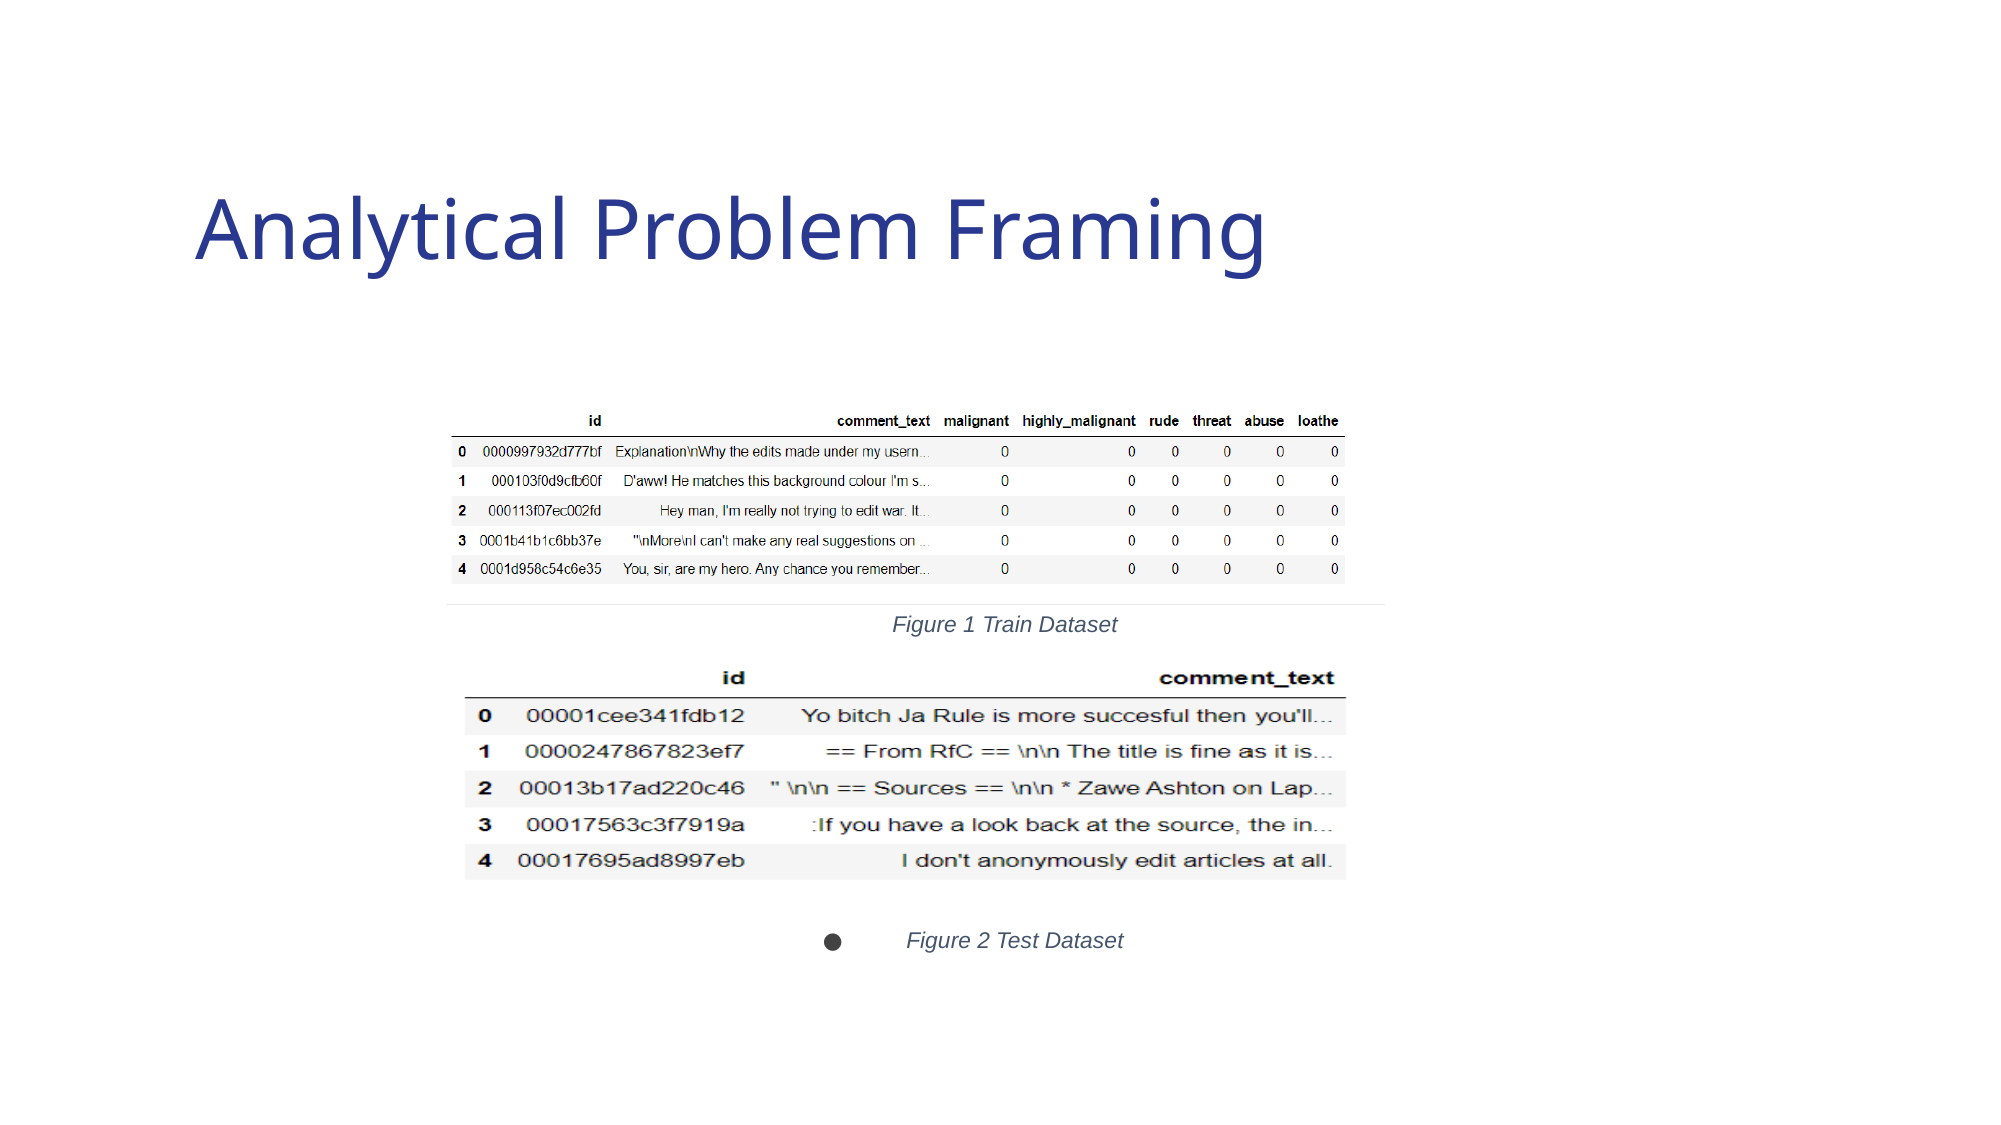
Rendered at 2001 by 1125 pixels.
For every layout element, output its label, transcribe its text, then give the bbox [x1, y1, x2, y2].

title Analytical Problem Framing [180, 47, 1830, 285]
picture [443, 397, 1385, 605]
list Figure 1 Train Dataset Figure 2 Test Dataset [180, 345, 1830, 963]
picture [443, 654, 1410, 896]
